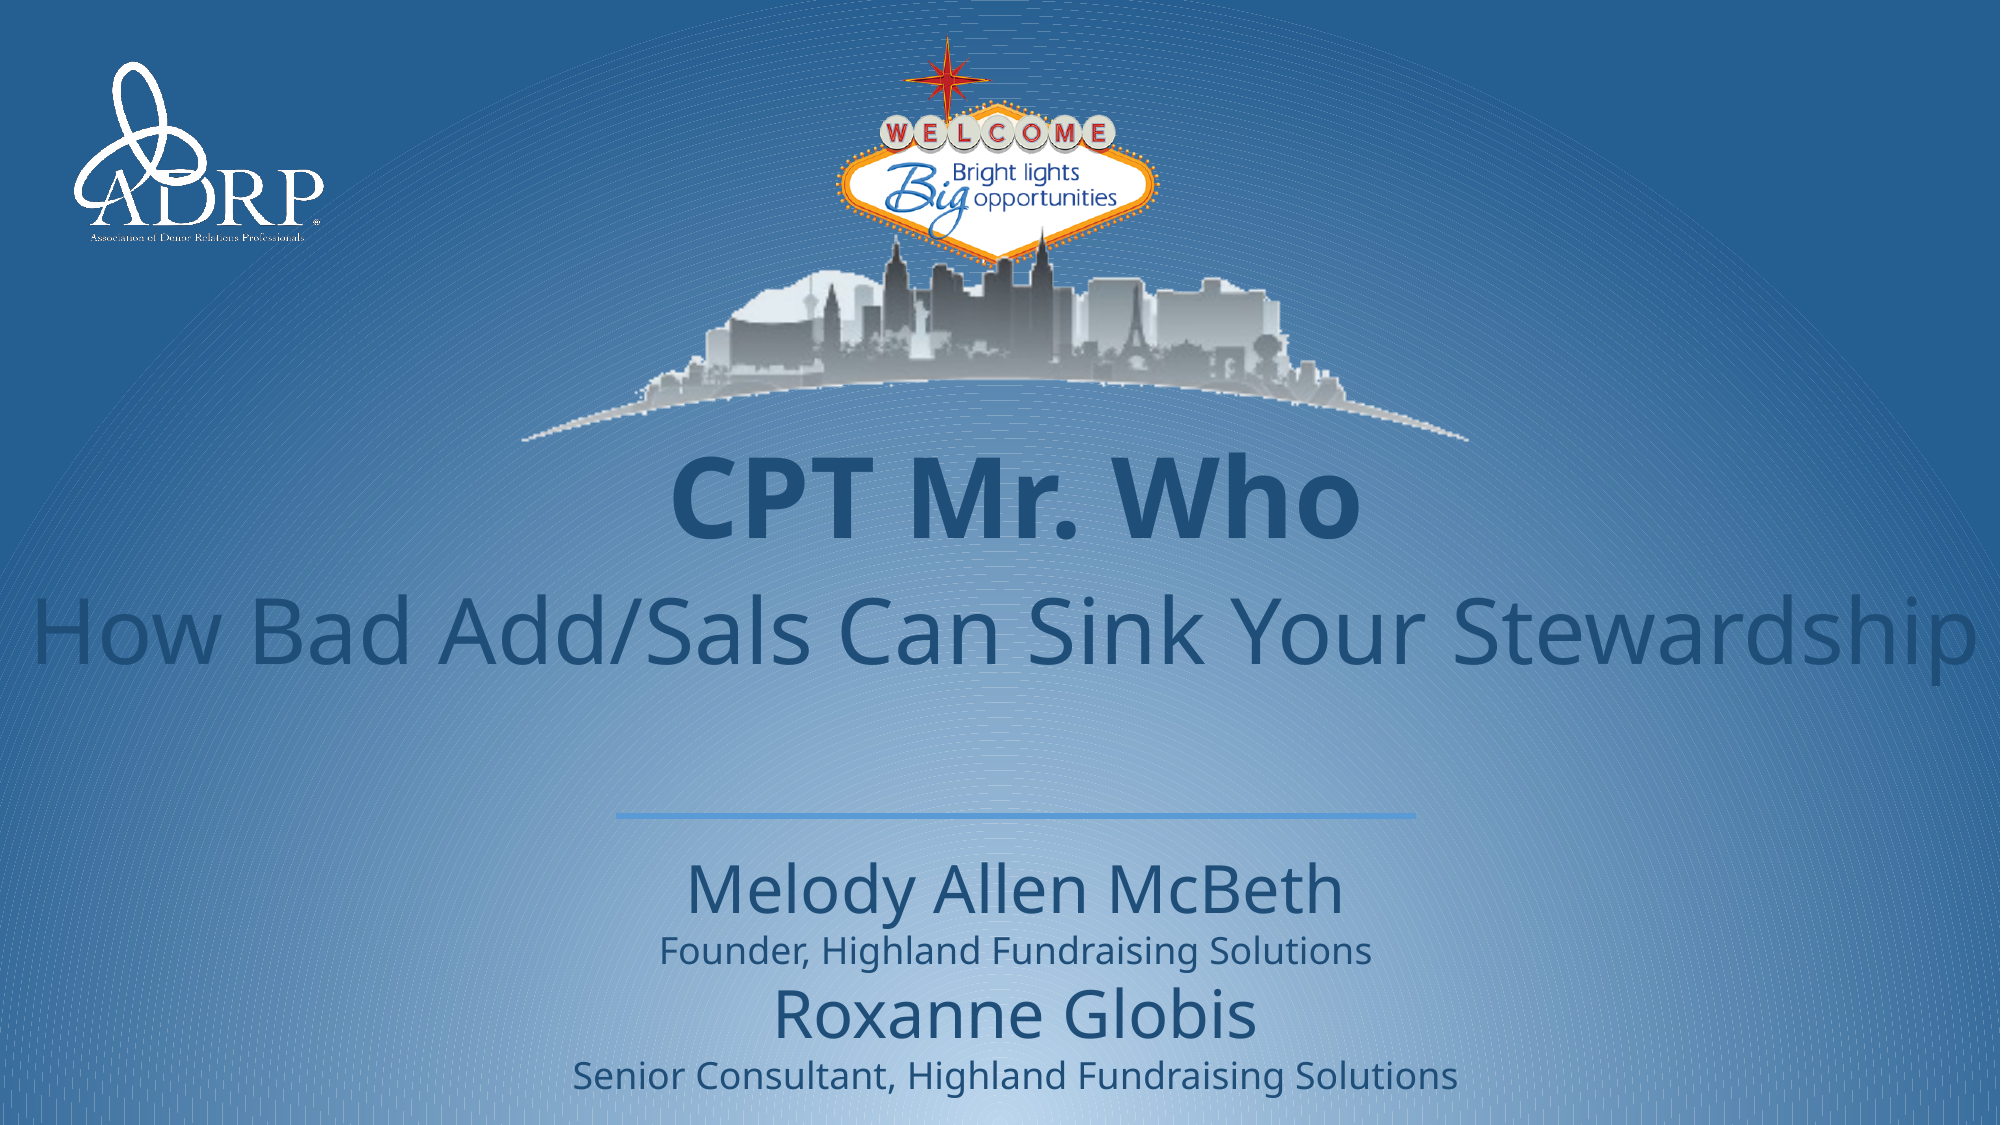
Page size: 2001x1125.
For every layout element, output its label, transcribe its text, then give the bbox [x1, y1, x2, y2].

text_box Melody Allen McBeth Founder, Highland Fundraising Solutions Roxanne Globis Senior Consultant, Highland Fundraising Solutions [495, 839, 1537, 1105]
text_box How Bad Add/Sals Can Sink Your Stewardship [12, 565, 2000, 691]
picture [72, 31, 326, 284]
text_box CPT Mr. Who [495, 418, 1537, 565]
picture [520, 28, 1474, 463]
